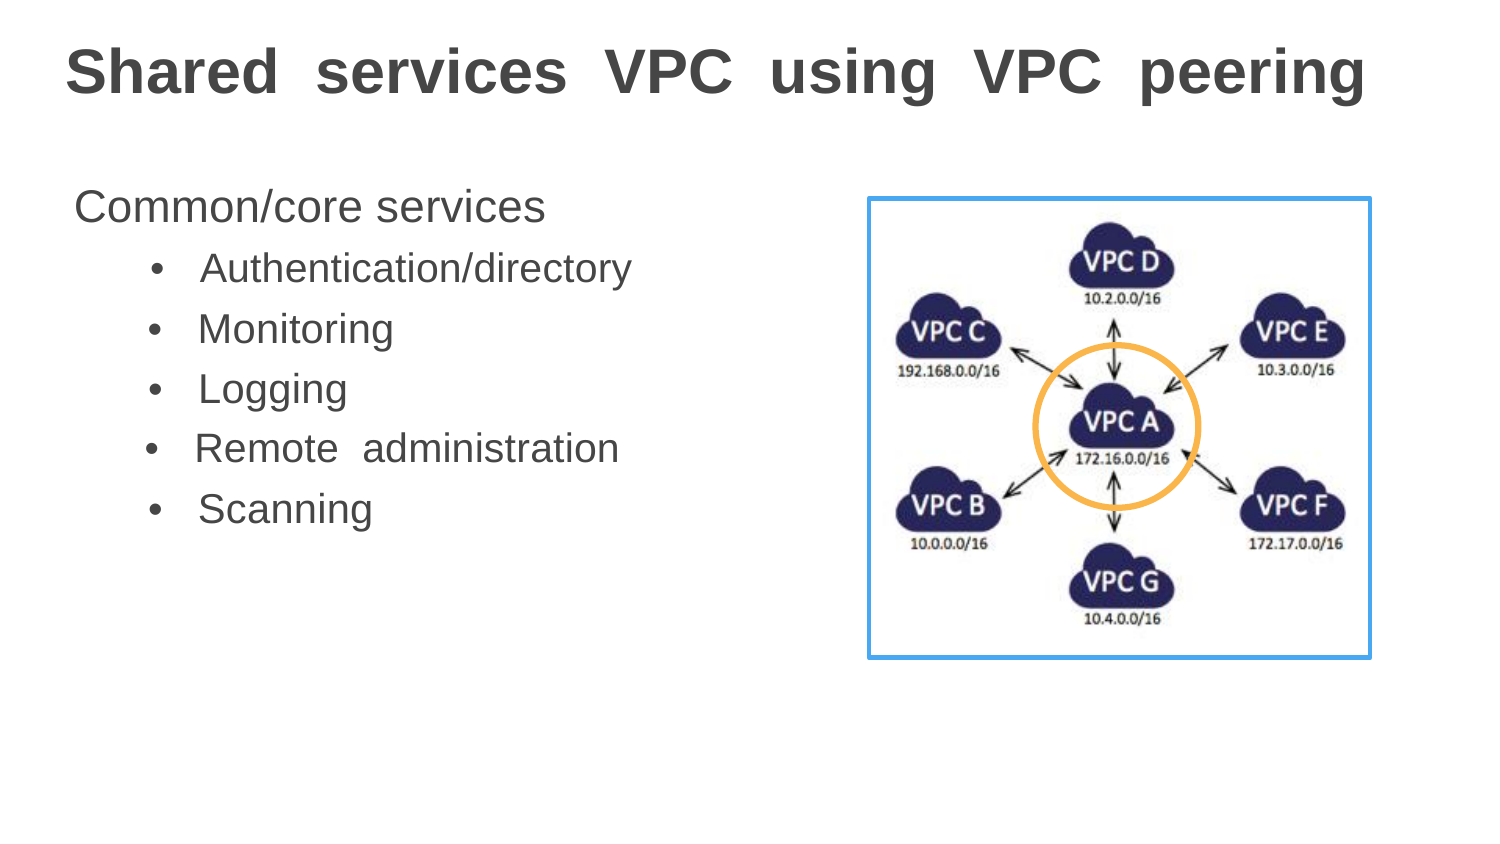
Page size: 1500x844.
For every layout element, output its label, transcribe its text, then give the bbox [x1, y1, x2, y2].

text_box • Monitoring [147, 301, 396, 352]
picture [871, 200, 1368, 656]
text_box • Remote administration [144, 421, 621, 471]
text_box Common/core services [73, 176, 548, 232]
text_box • Authentication/directory [150, 241, 634, 291]
text_box • Logging [148, 361, 349, 412]
text_box Shared services VPC using VPC peering [65, 30, 1371, 107]
text_box • Scanning [148, 481, 375, 532]
